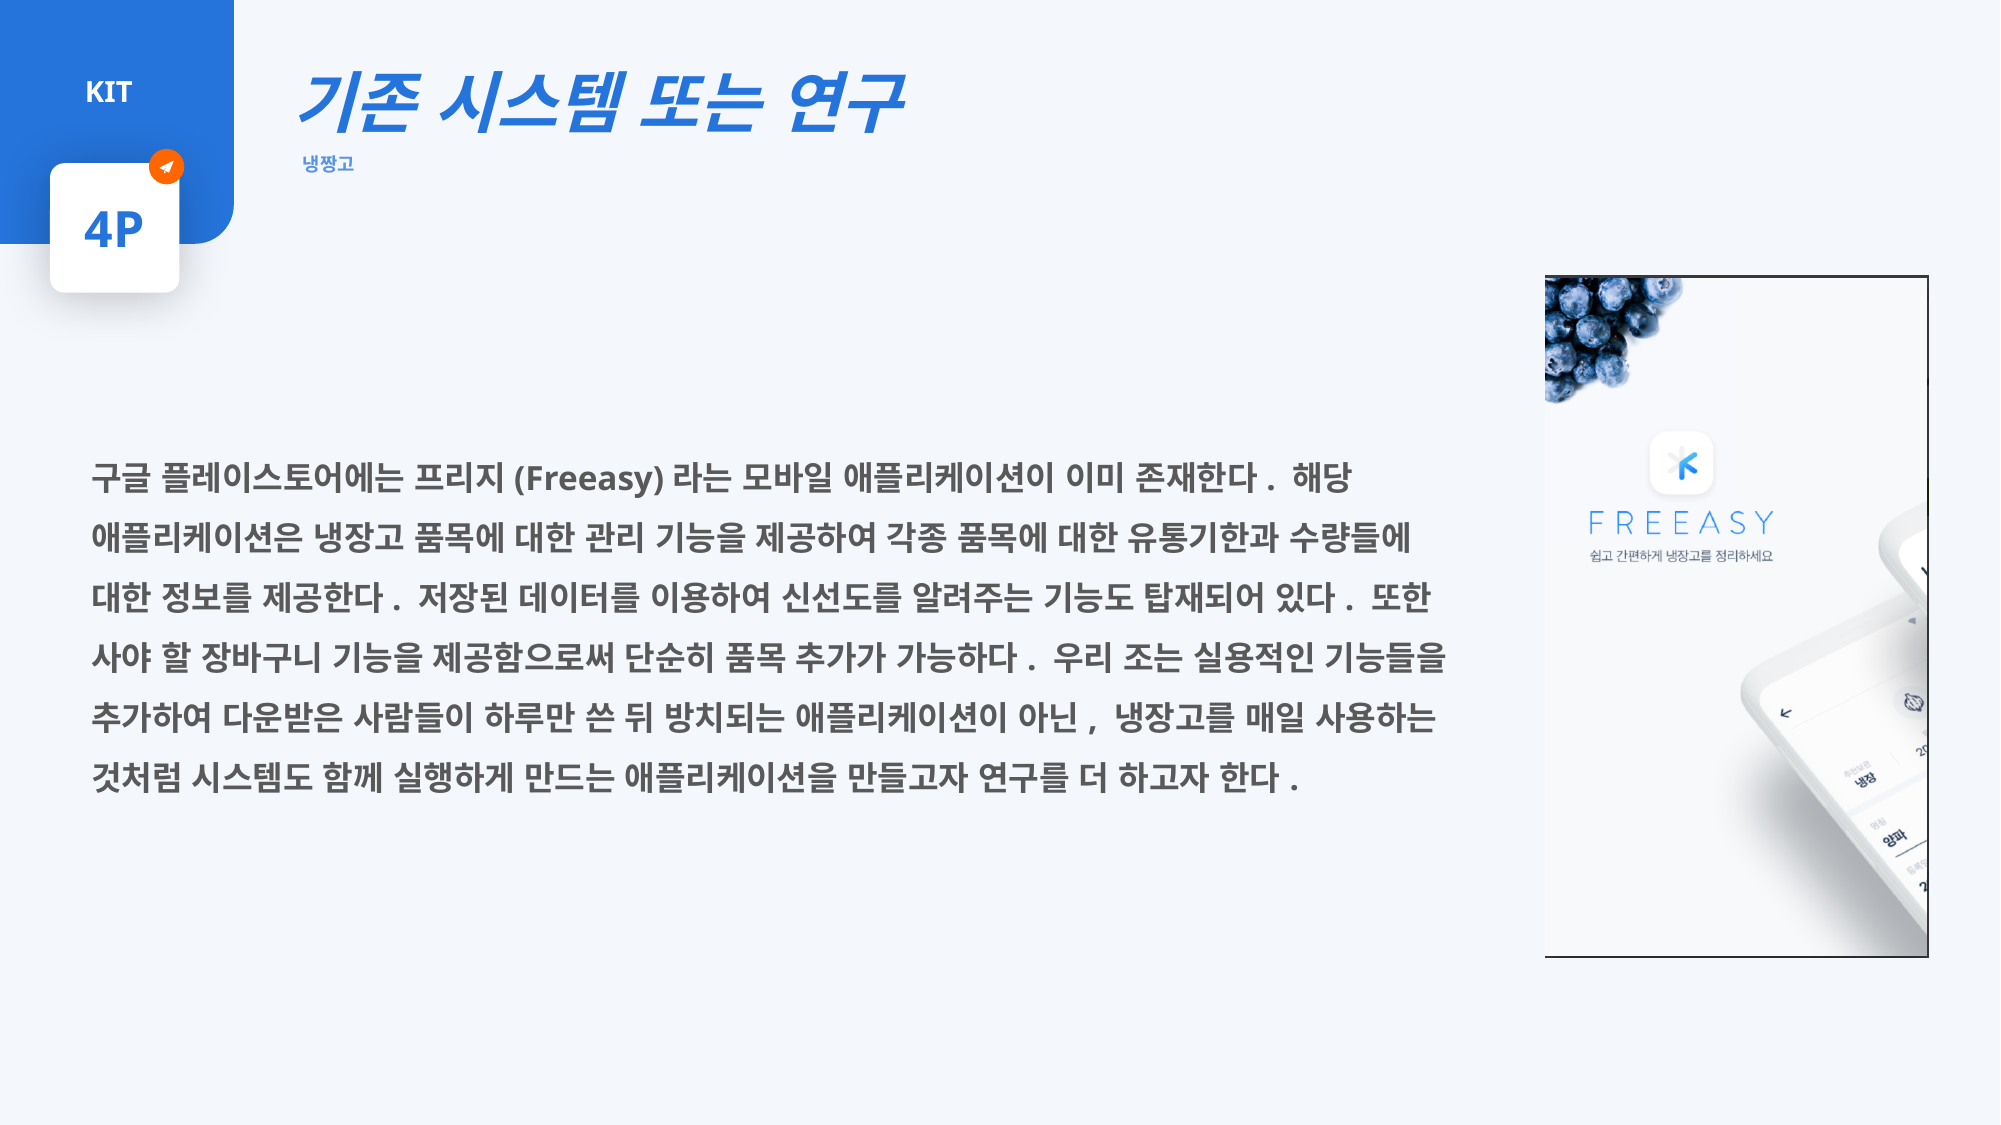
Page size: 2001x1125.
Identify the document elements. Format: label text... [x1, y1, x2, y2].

text_box [147, 147, 186, 186]
text_box 4P [48, 162, 181, 294]
picture [1545, 275, 1929, 958]
text_box [159, 160, 174, 174]
text_box 구글 플레이스토어에는 프리지(Freeasy)라는 모바일 애플리케이션이 이미 존재한다. 해당 애플리케이션은 냉장고 품목에 대한 관리 기능을 제공하여 각종 품목에 대한 유통기한과 수량들에 대한 정보를 제공한다. 저장된 데이터를 이용하여 신선도를 알려주는 기능도 탑재되어 있다. 또한 사야 할 장바구니 기능을 제공함으로써 단순히 품목 추가가 가능하다. 우리 조는 실용적인 기능들을 추가하여 다운받은 사람들이 하루만 쓴 뒤 방치되는 애플리케이션이 아닌, 냉장고를 매일 사용하는 것처럼 시스템도 함께 실행하게 만드는 애플리케이션을 만들고자 연구를 더 하고자 한다. [76, 430, 1487, 805]
text_box 기존 시스템 또는 연구 냉짱고 [278, 13, 1279, 183]
text_box [0, 0, 235, 245]
text_box KIT [25, 66, 148, 116]
